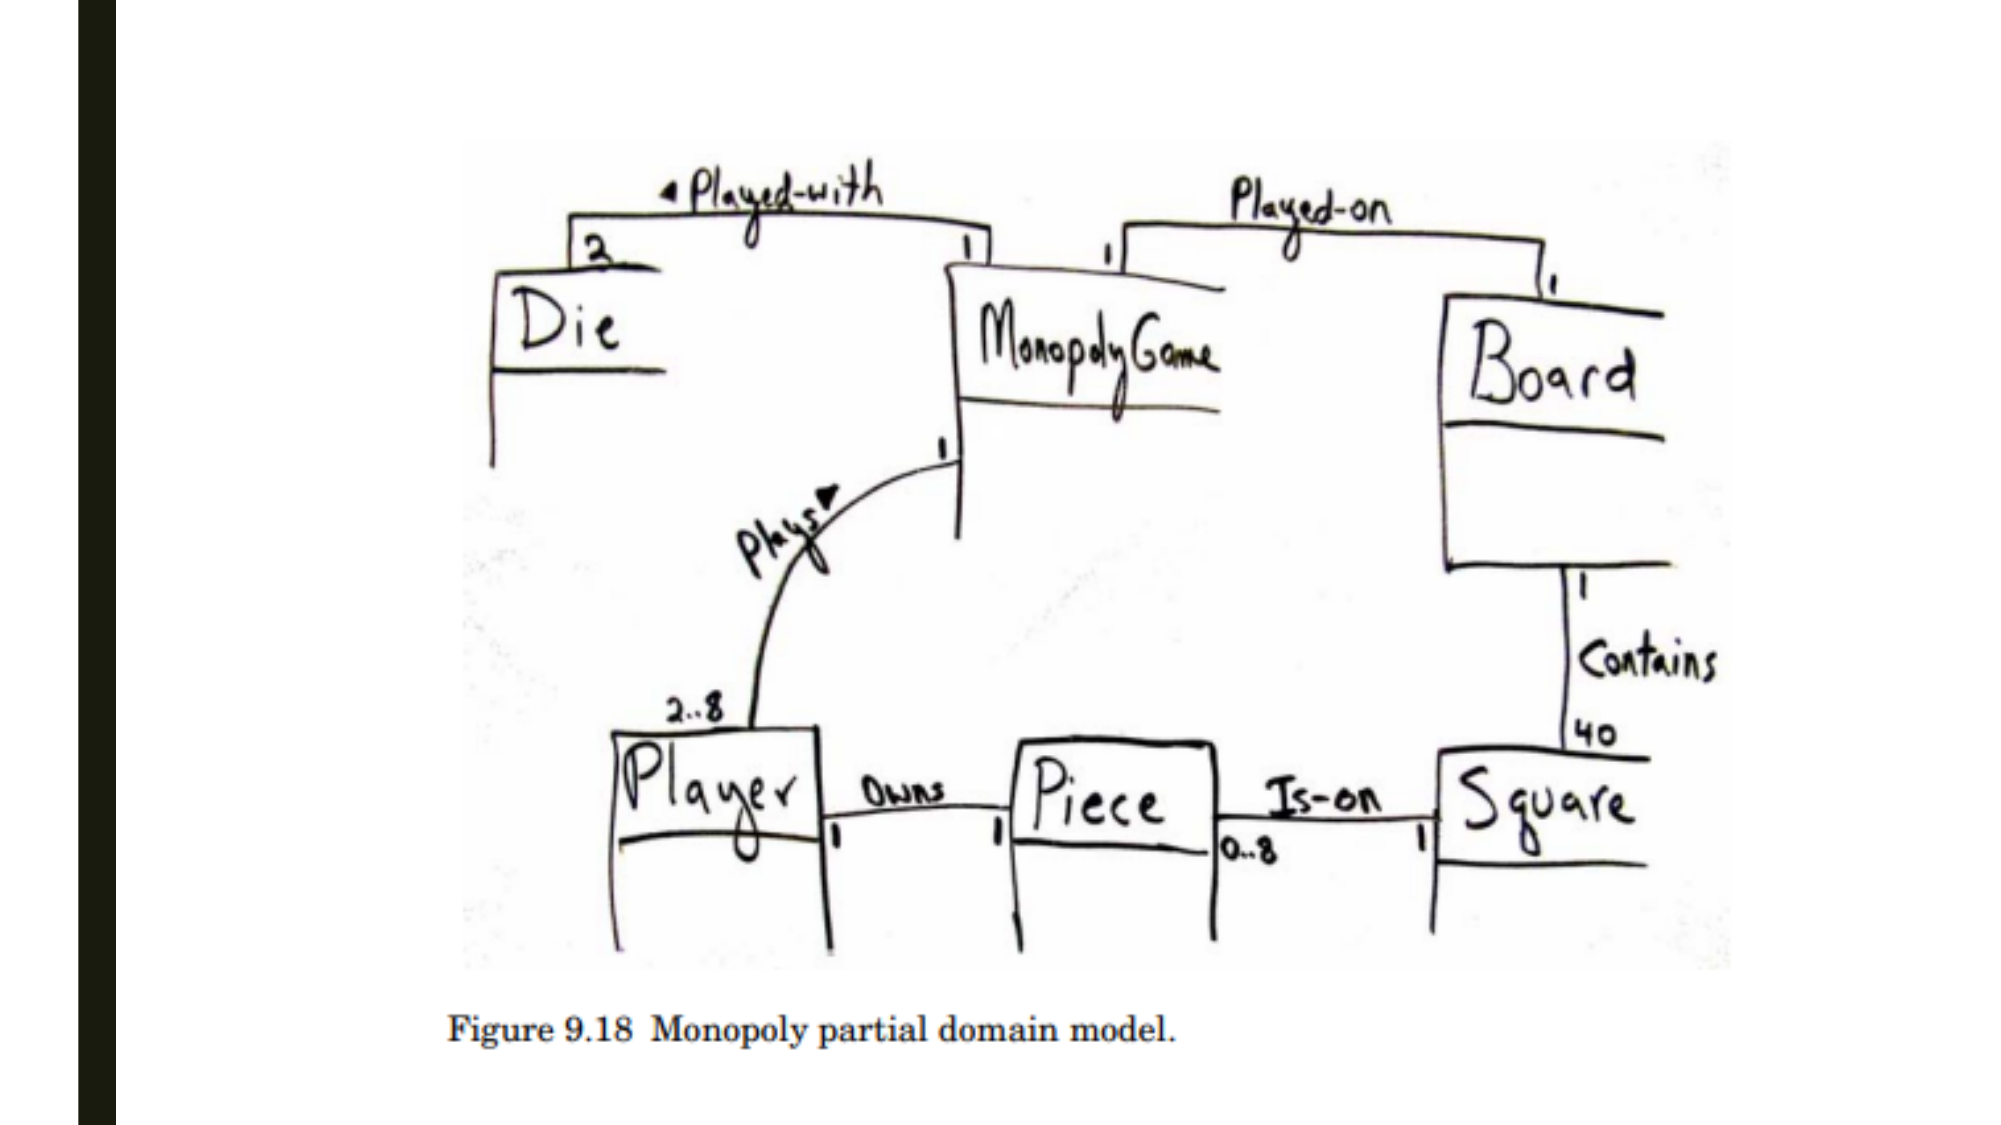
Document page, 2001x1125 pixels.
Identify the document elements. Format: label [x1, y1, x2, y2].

list [324, 99, 1813, 1100]
